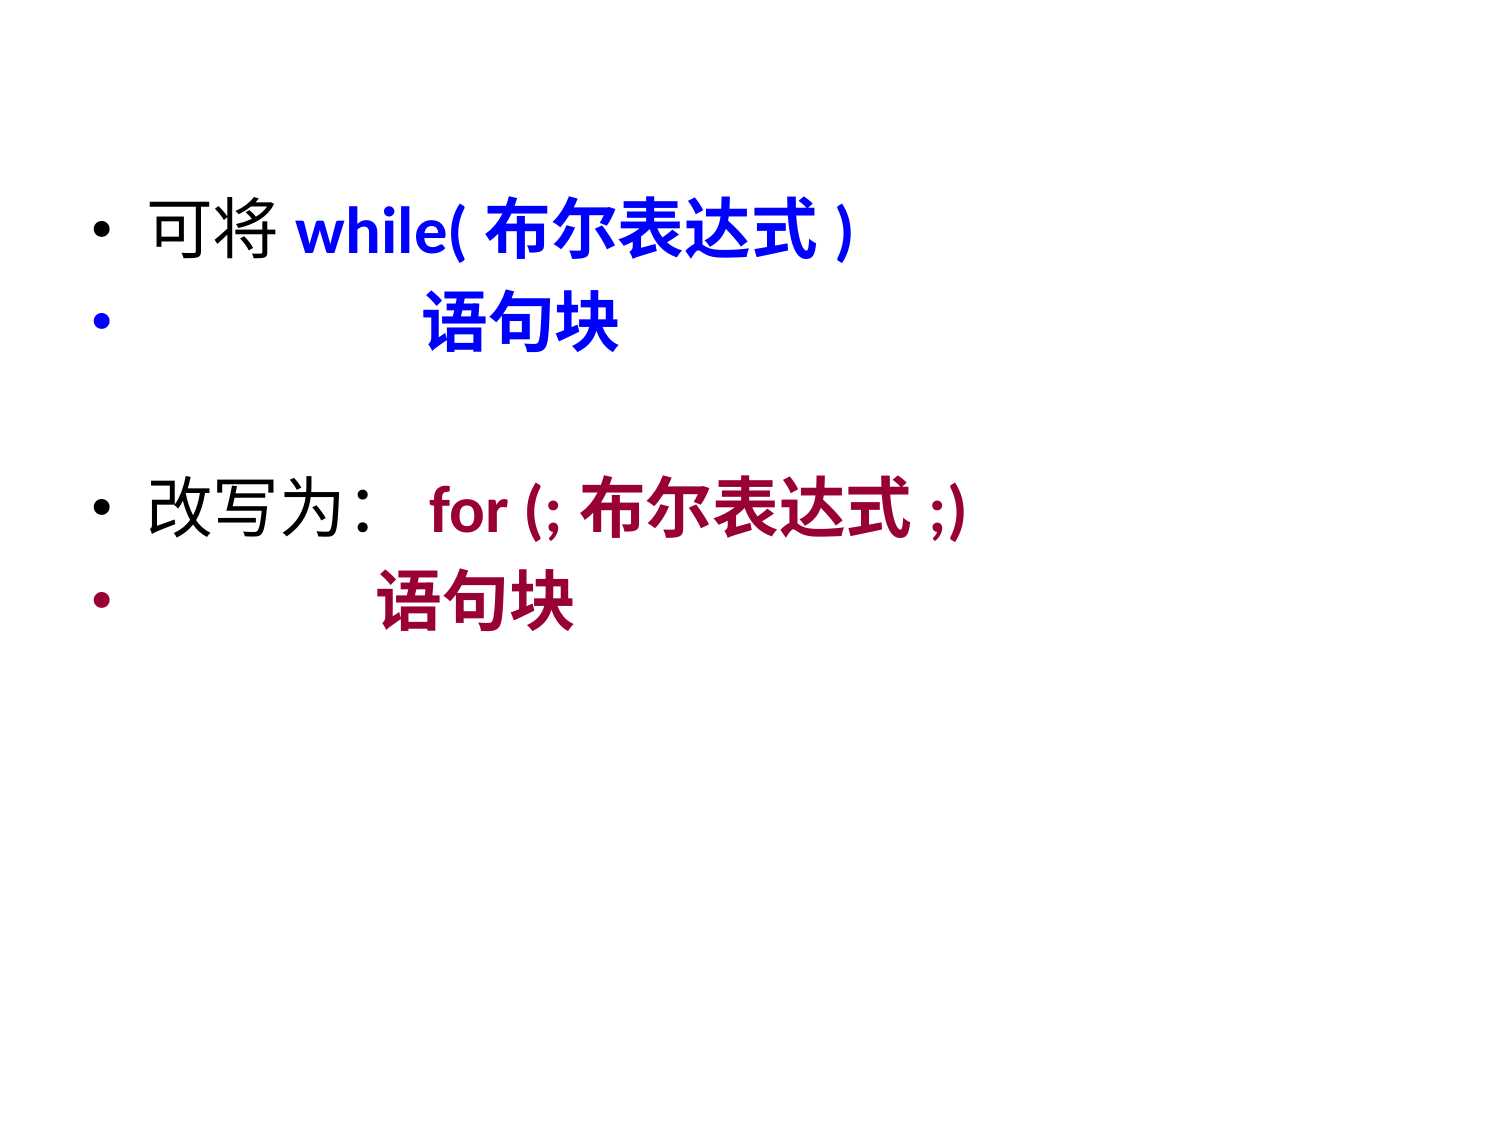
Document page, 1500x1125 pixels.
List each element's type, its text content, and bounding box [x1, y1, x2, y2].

list 可将while(布尔表达式) 语句块 改写为：for (;布尔表达式;) 语句块 [75, 189, 1425, 743]
